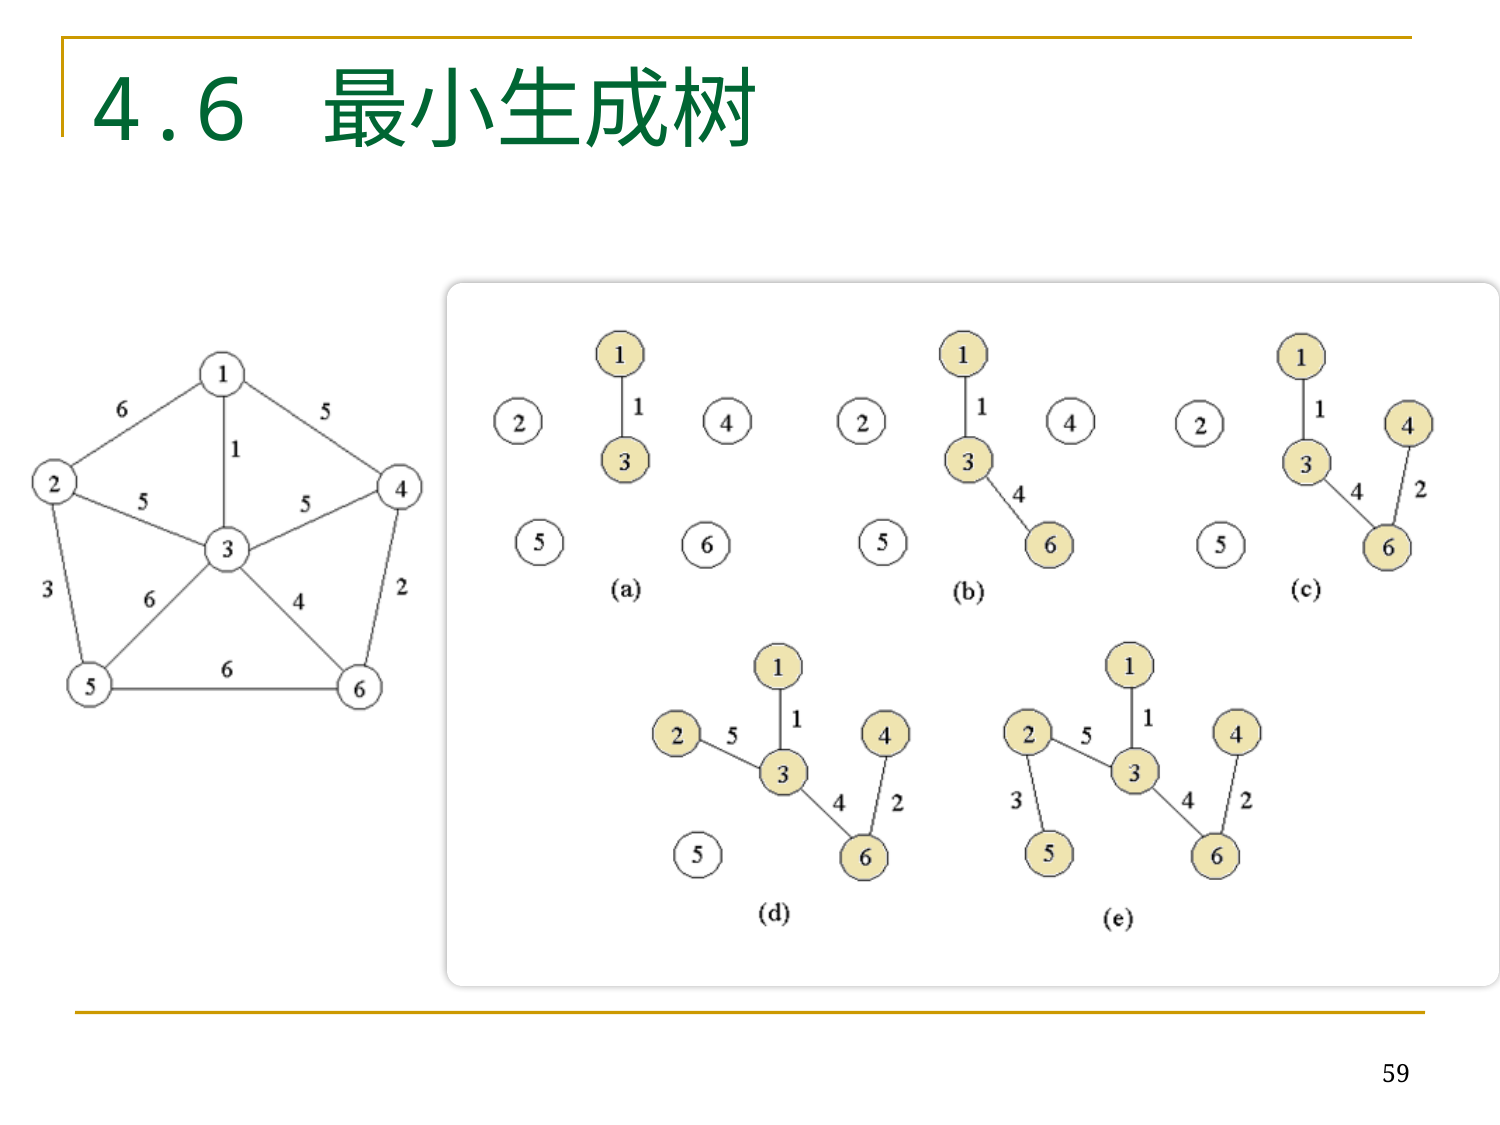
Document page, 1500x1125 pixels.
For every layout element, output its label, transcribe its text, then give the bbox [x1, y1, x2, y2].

picture [478, 314, 1468, 956]
picture [29, 349, 427, 713]
slide_number 59 [1074, 1023, 1426, 1100]
title 4.6 最小生成树 [74, 45, 845, 197]
